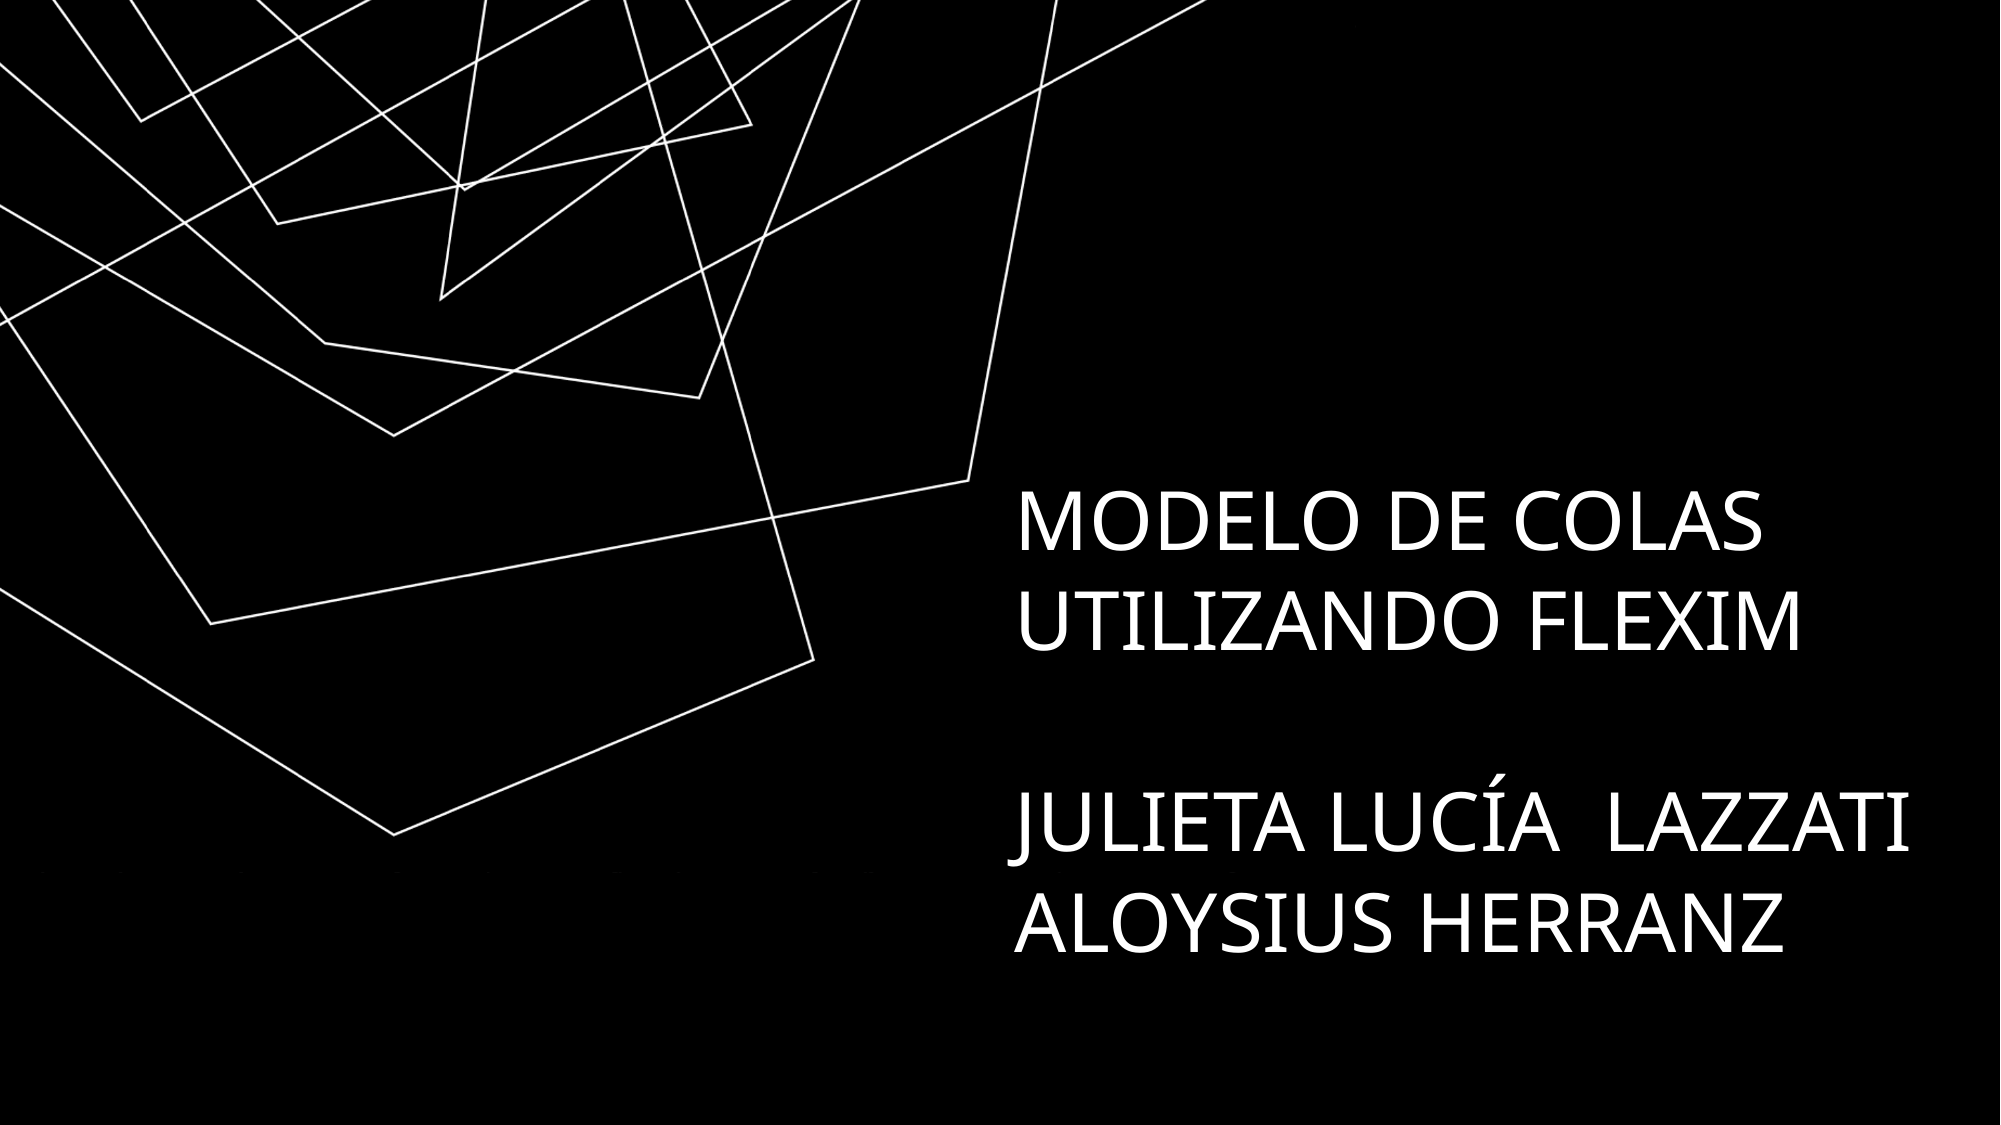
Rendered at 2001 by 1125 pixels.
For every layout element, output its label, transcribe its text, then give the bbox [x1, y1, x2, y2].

picture [0, 0, 1356, 873]
title MODELO DE COLAS UTILIZANDO FLEXIM julieta Lucía lazzati ALOYSIUS Herranz [999, 455, 1931, 980]
